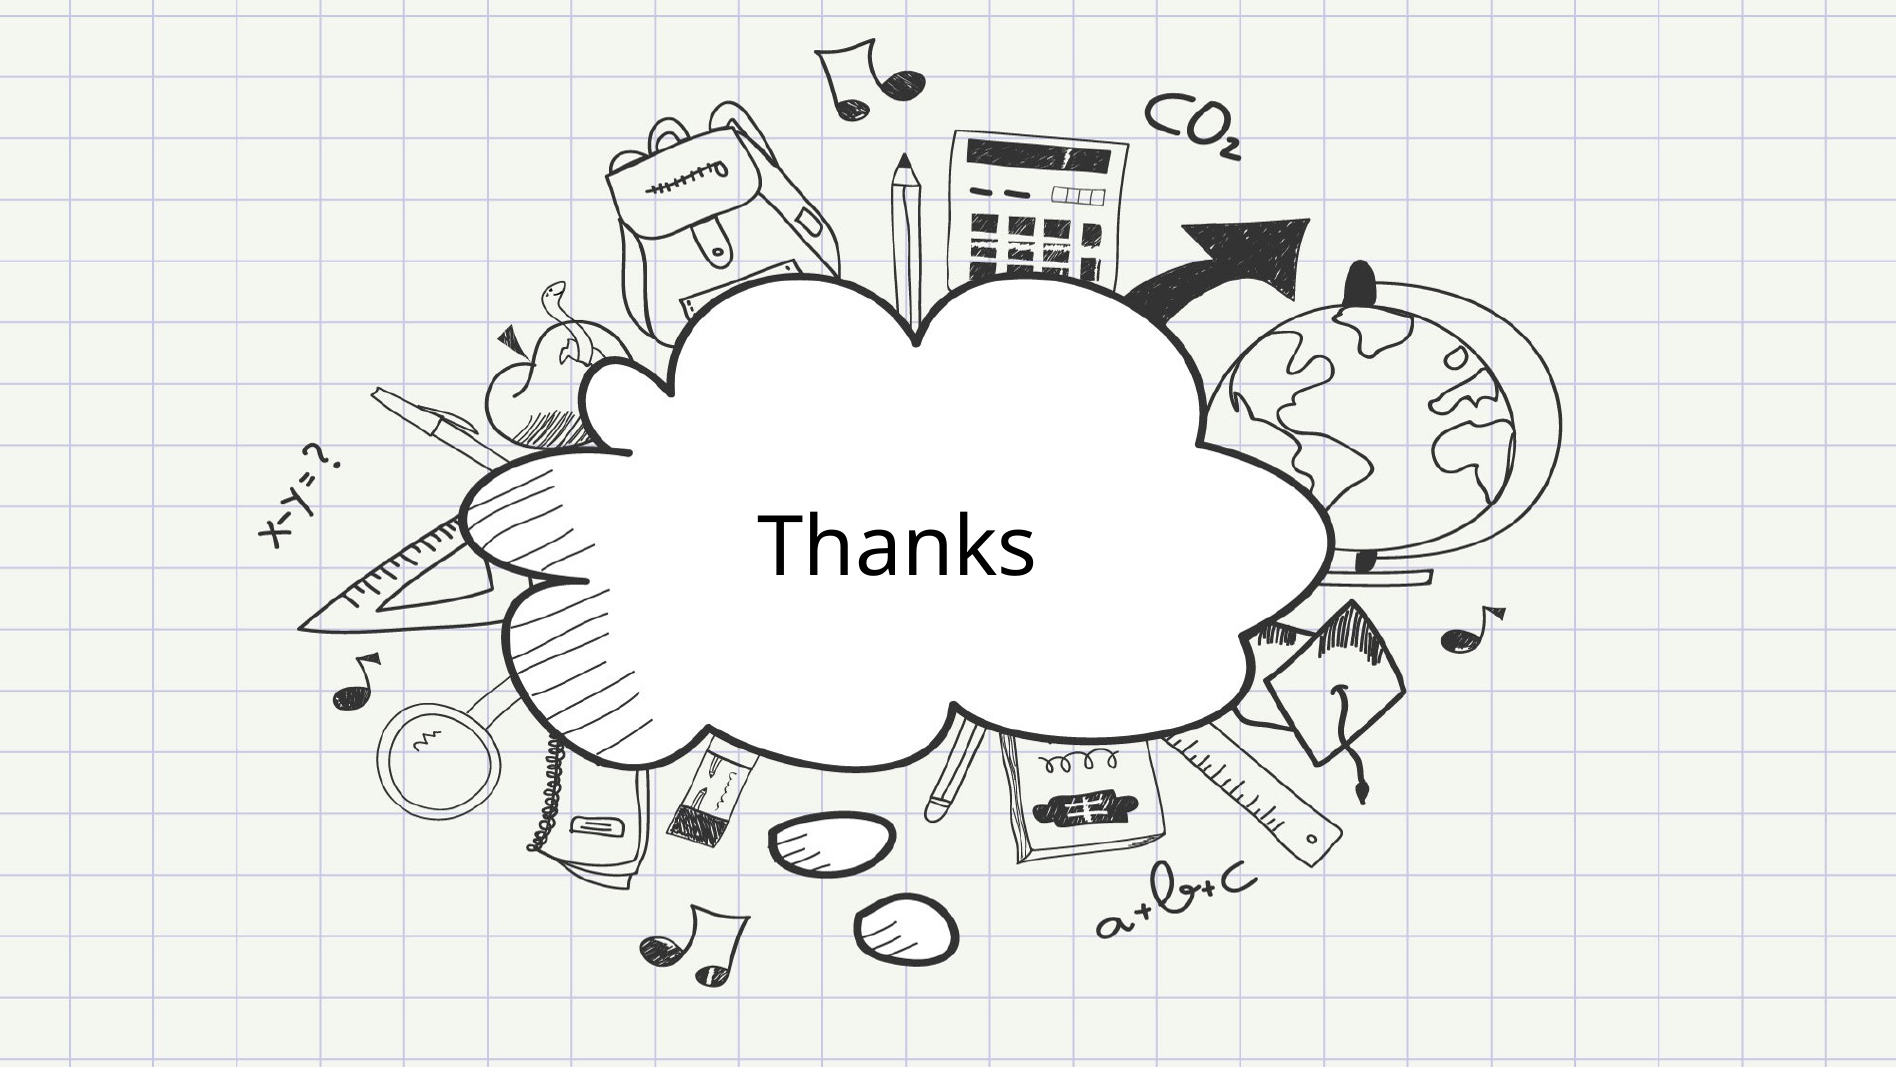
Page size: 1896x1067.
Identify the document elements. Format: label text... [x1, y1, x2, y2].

picture [0, 0, 1896, 1067]
text_box Thanks [272, 491, 1523, 599]
